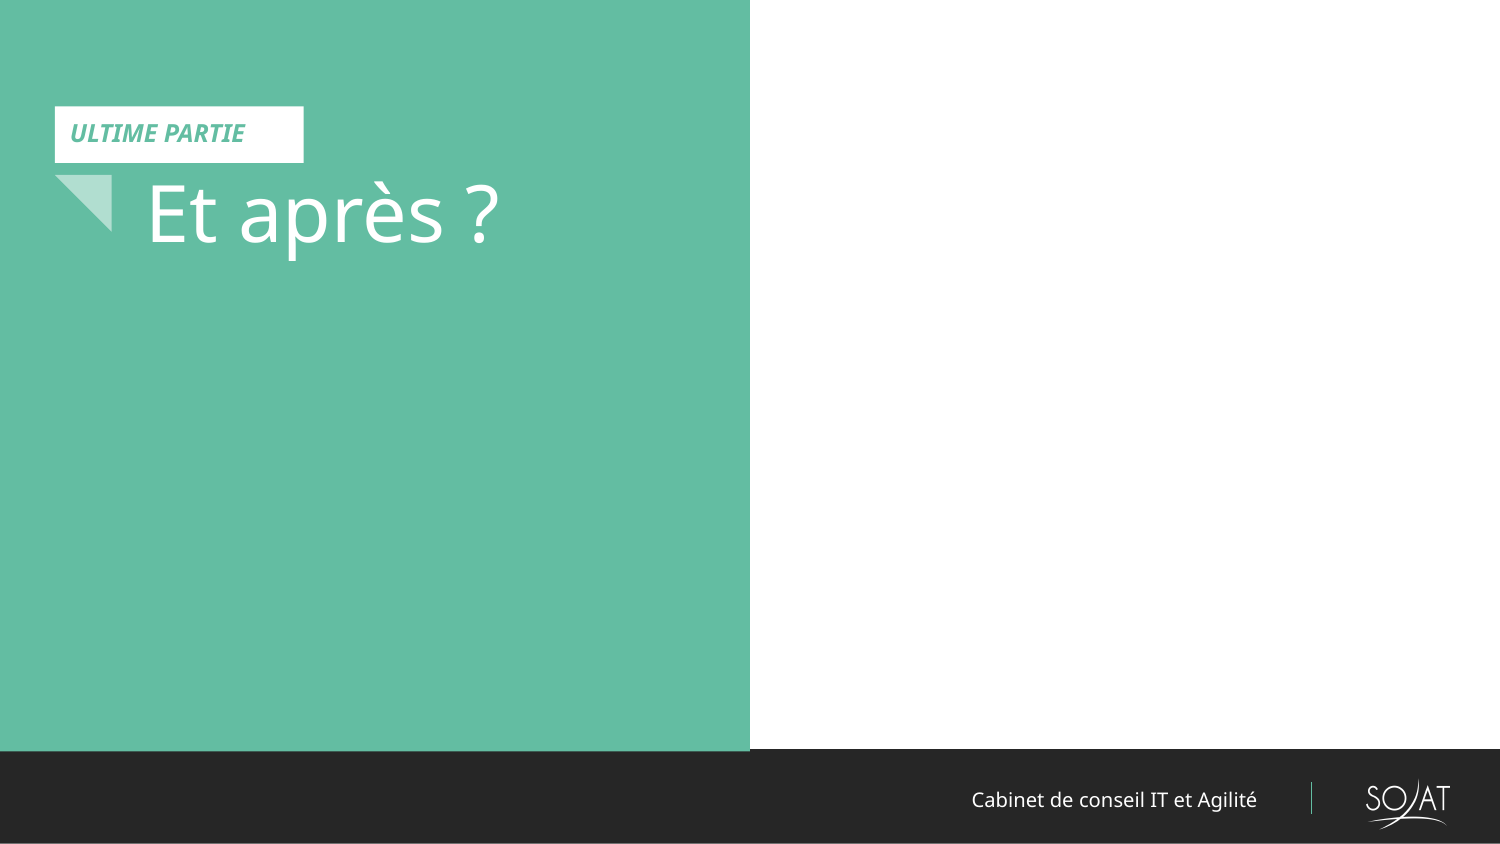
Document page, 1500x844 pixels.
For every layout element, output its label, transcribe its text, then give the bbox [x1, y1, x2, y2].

picture [1365, 778, 1451, 830]
title Et après ? [130, 148, 714, 393]
subtitle ULTIME PARTIE [54, 106, 304, 163]
